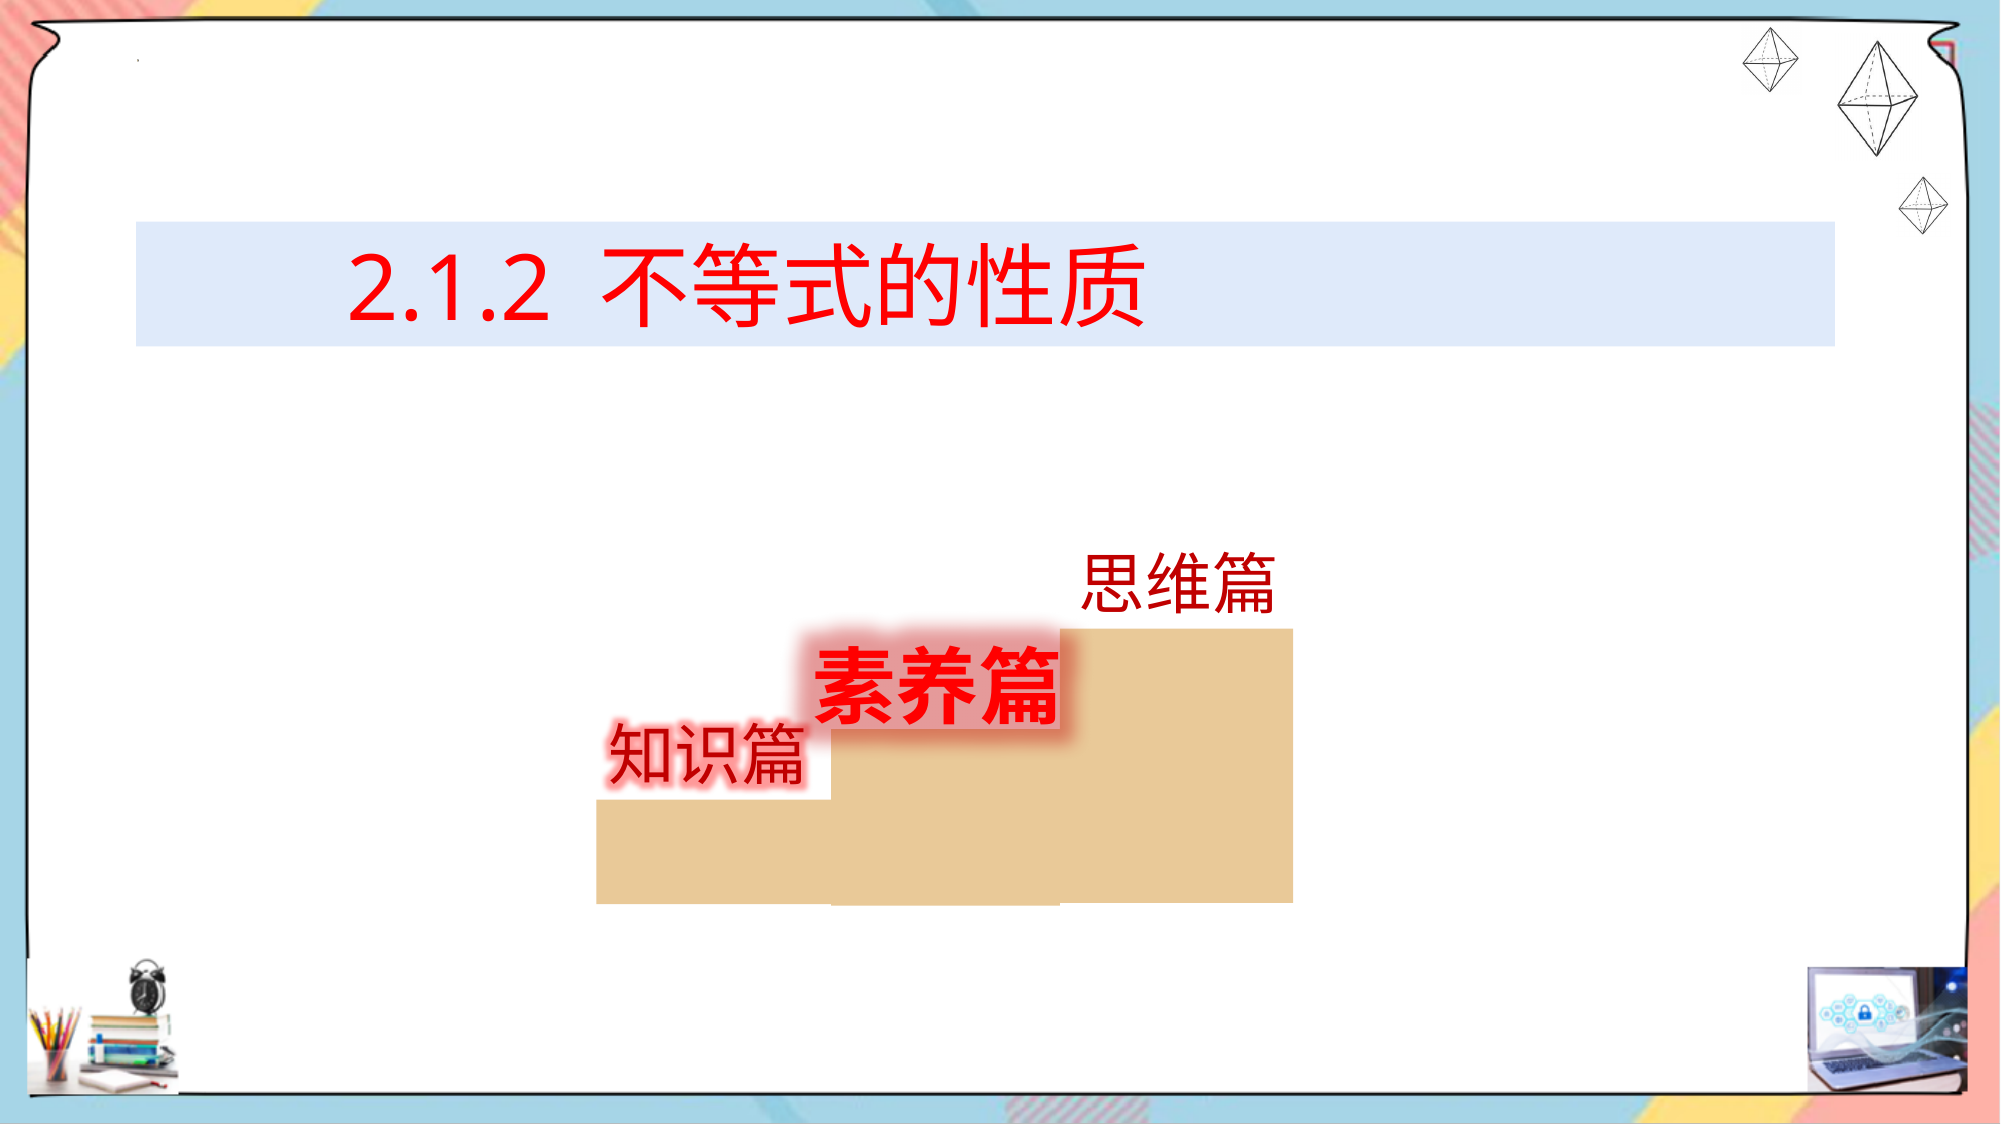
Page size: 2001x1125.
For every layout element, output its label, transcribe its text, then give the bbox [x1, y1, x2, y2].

picture [0, 0, 2001, 1125]
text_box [593, 534, 1327, 907]
text_box 2.1.2 不等式的性质 [136, 221, 1835, 347]
